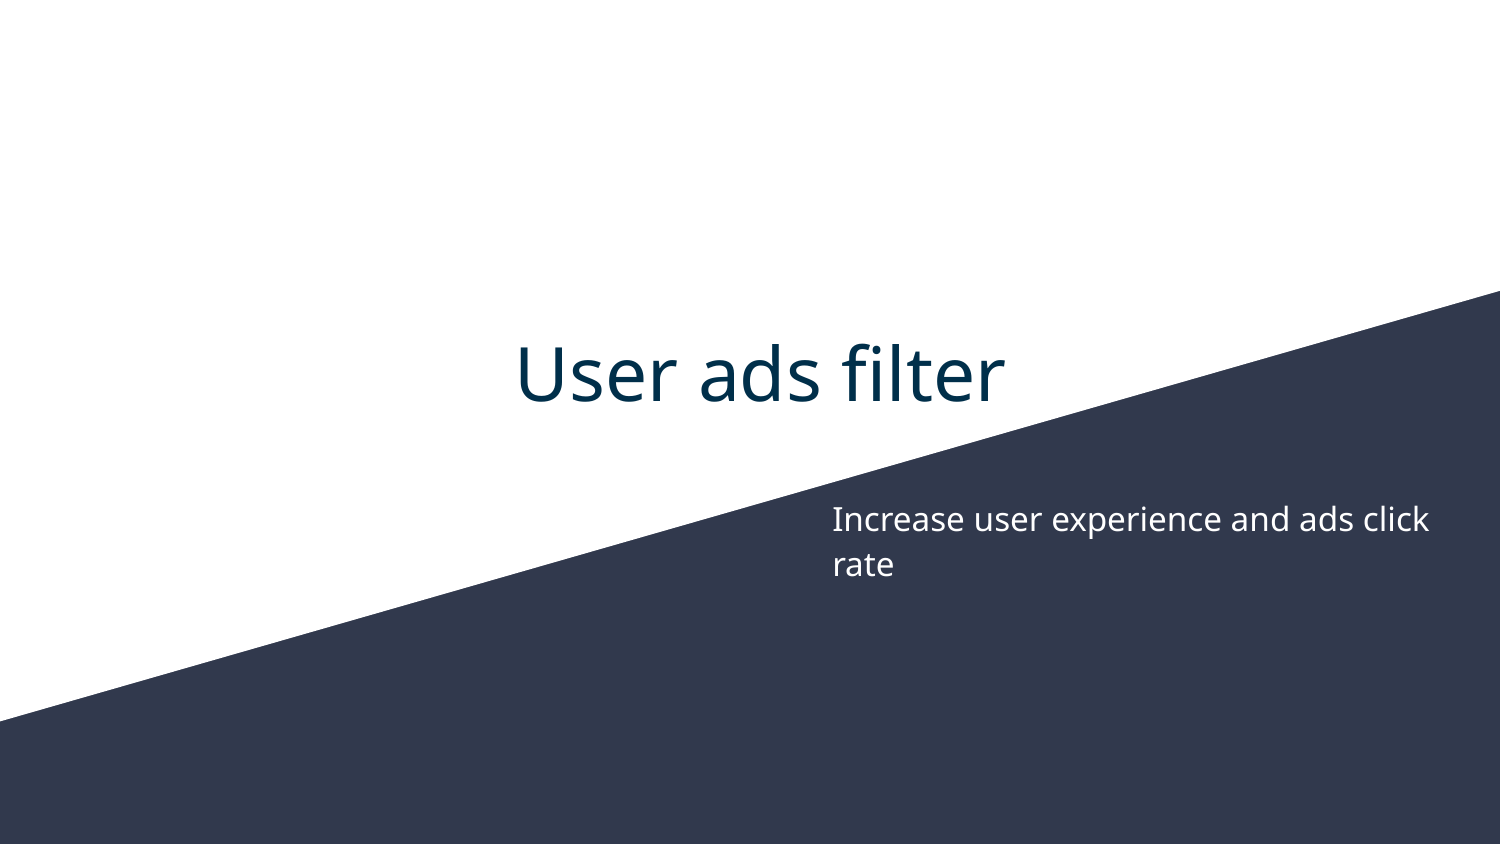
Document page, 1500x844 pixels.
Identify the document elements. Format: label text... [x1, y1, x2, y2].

subtitle Increase user experience and ads click rate [817, 481, 1500, 603]
title User ads filter [61, 305, 1460, 517]
